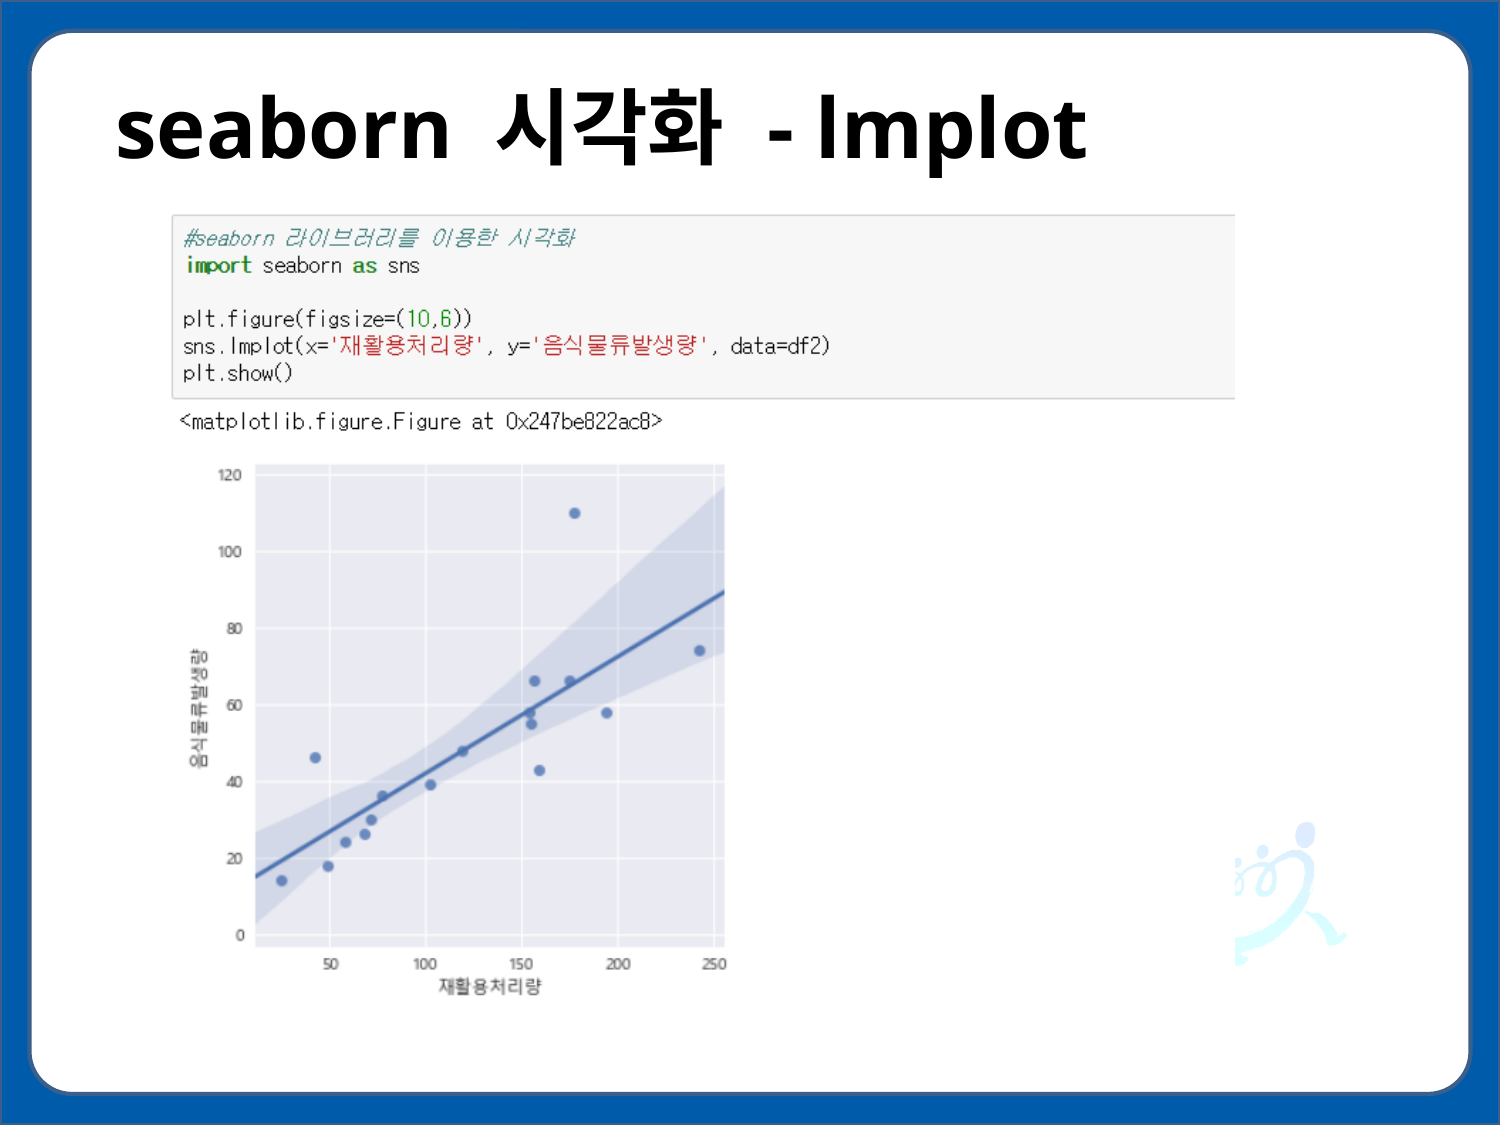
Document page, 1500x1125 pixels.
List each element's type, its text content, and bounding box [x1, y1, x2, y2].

picture [159, 209, 1235, 1011]
title seaborn 시각화 - lmplot [100, 66, 1425, 185]
